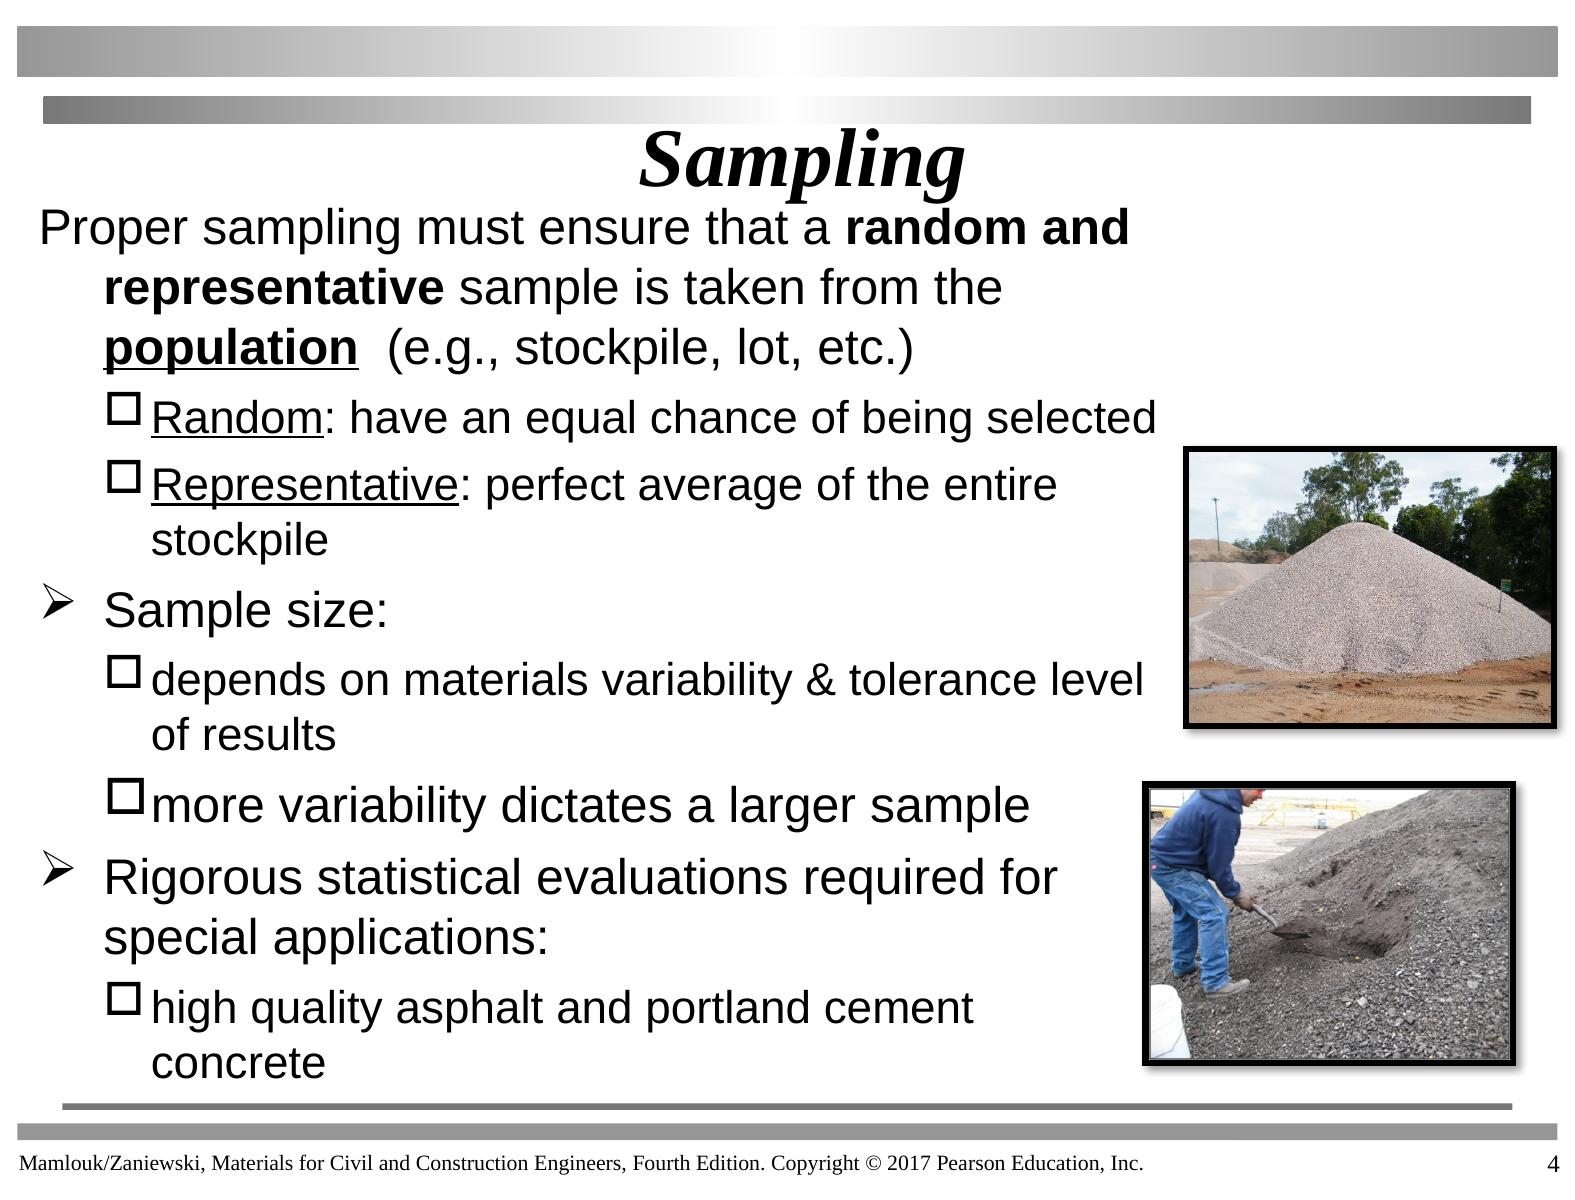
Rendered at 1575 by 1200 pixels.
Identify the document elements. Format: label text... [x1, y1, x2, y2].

list Proper sampling must ensure that a random and representative sample is taken from the population (e.g., stockpile, lot, etc.) Random: have an equal chance of being selected Representative: perfect average of the entire stockpile Sample size: depends on materials variability & tolerance level of results more variability dictates a larger sample Rigorous statistical evaluations required for special applications: high quality asphalt and portland cement concrete [22, 186, 1177, 956]
title Sampling [25, 113, 1575, 193]
text_box Mamlouk/Zaniewski, Materials for Civil and Construction Engineers, Fourth Edition. Copyright © 2017 Pearson Education, Inc. [3, 1140, 1238, 1182]
slide_number 4 [1237, 1124, 1575, 1200]
picture [1189, 451, 1552, 724]
picture [1148, 787, 1511, 1061]
